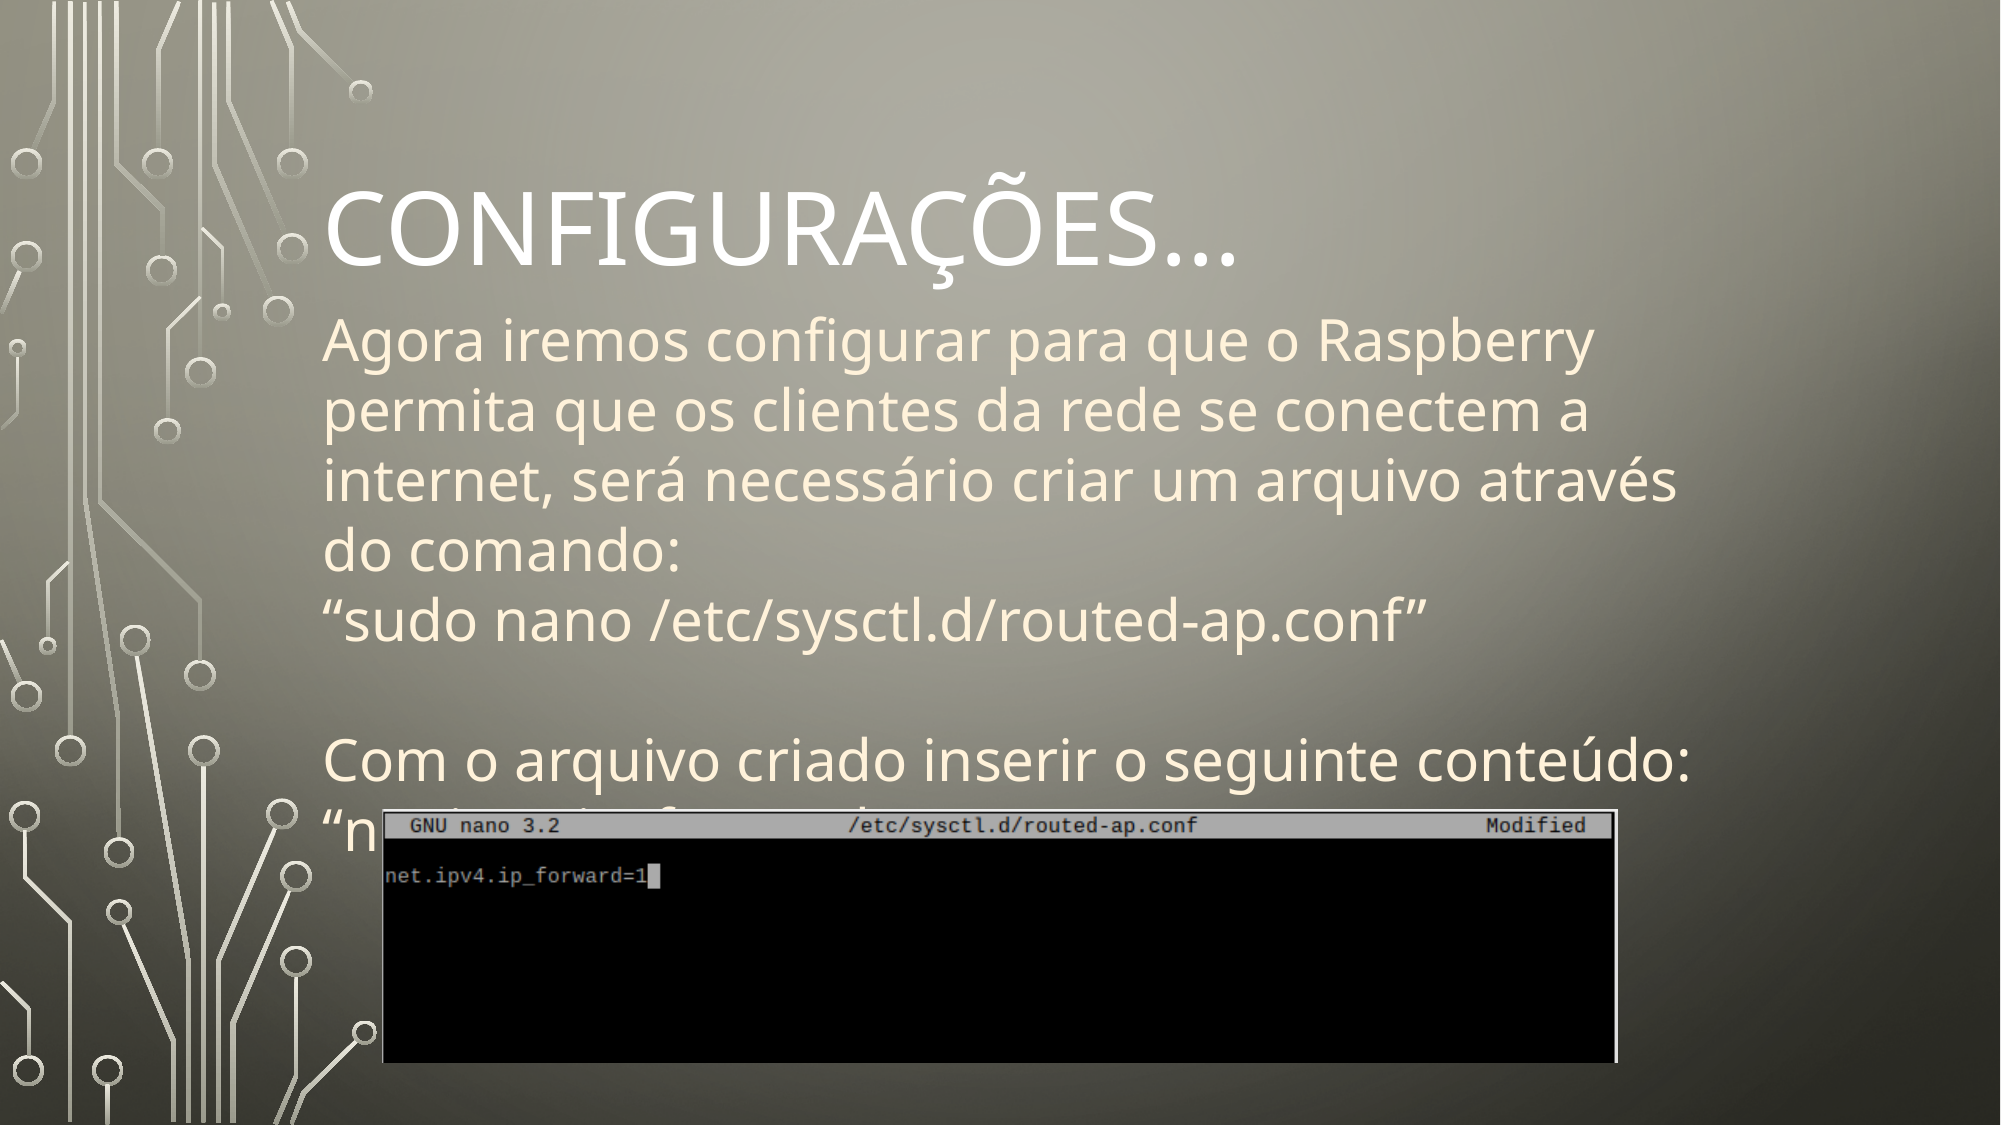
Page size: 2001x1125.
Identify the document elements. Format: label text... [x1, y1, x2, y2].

picture [382, 809, 1618, 1064]
title Configurações... [307, 145, 1750, 295]
text_box Agora iremos configurar para que o Raspberry permita que os clientes da rede se conectem a internet, será necessário criar um arquivo através do comando: “sudo nano /etc/sysctl.d/routed-ap.conf” Com o arquivo criado inserir o seguinte conteúdo: “net.ipv4.ip_forward=1” [307, 295, 1750, 1080]
